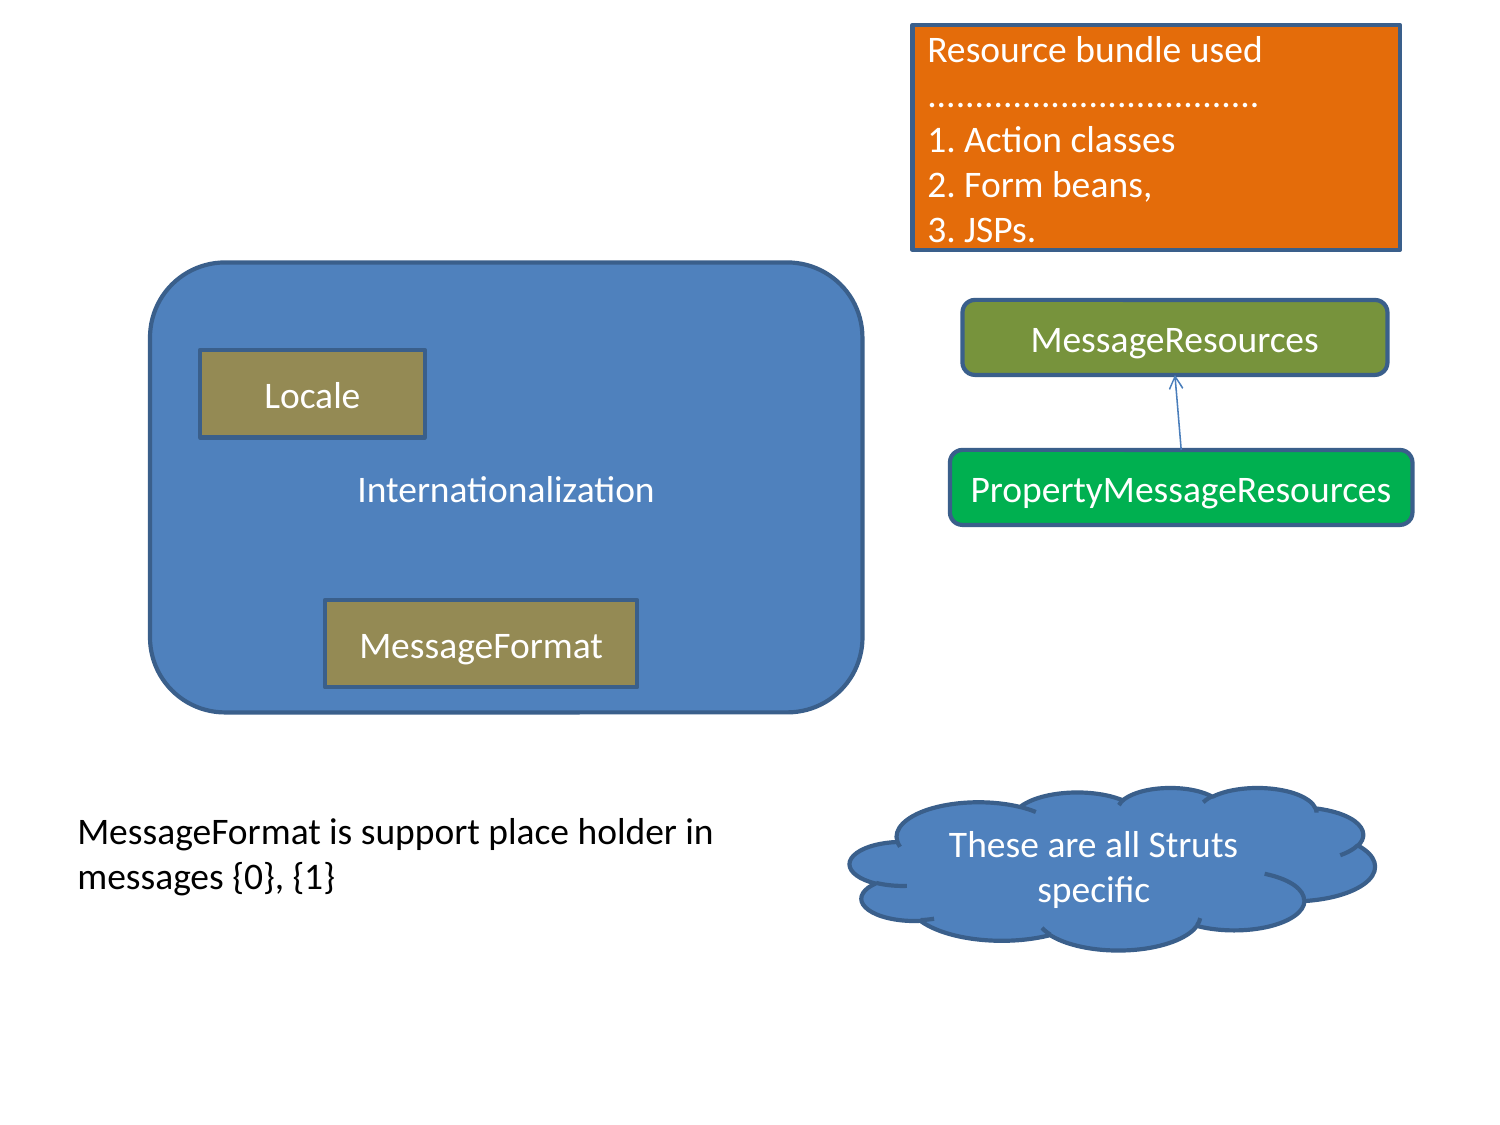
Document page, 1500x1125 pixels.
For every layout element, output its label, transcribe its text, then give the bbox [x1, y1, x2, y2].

text_box PropertyMessageResources [947, 447, 1415, 528]
text_box Resource bundle used ................................... 1. Action classes 2. Form beans, 3. JSPs. [910, 23, 1402, 252]
text_box MessageFormat is support place holder in messages {0}, {1} [62, 799, 863, 905]
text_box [1140, 409, 1216, 416]
text_box Locale [198, 348, 427, 440]
text_box MessageResources [960, 297, 1390, 378]
text_box Internationalization [147, 260, 865, 715]
text_box These are all Struts specific [847, 785, 1378, 953]
text_box MessageFormat [323, 598, 639, 689]
